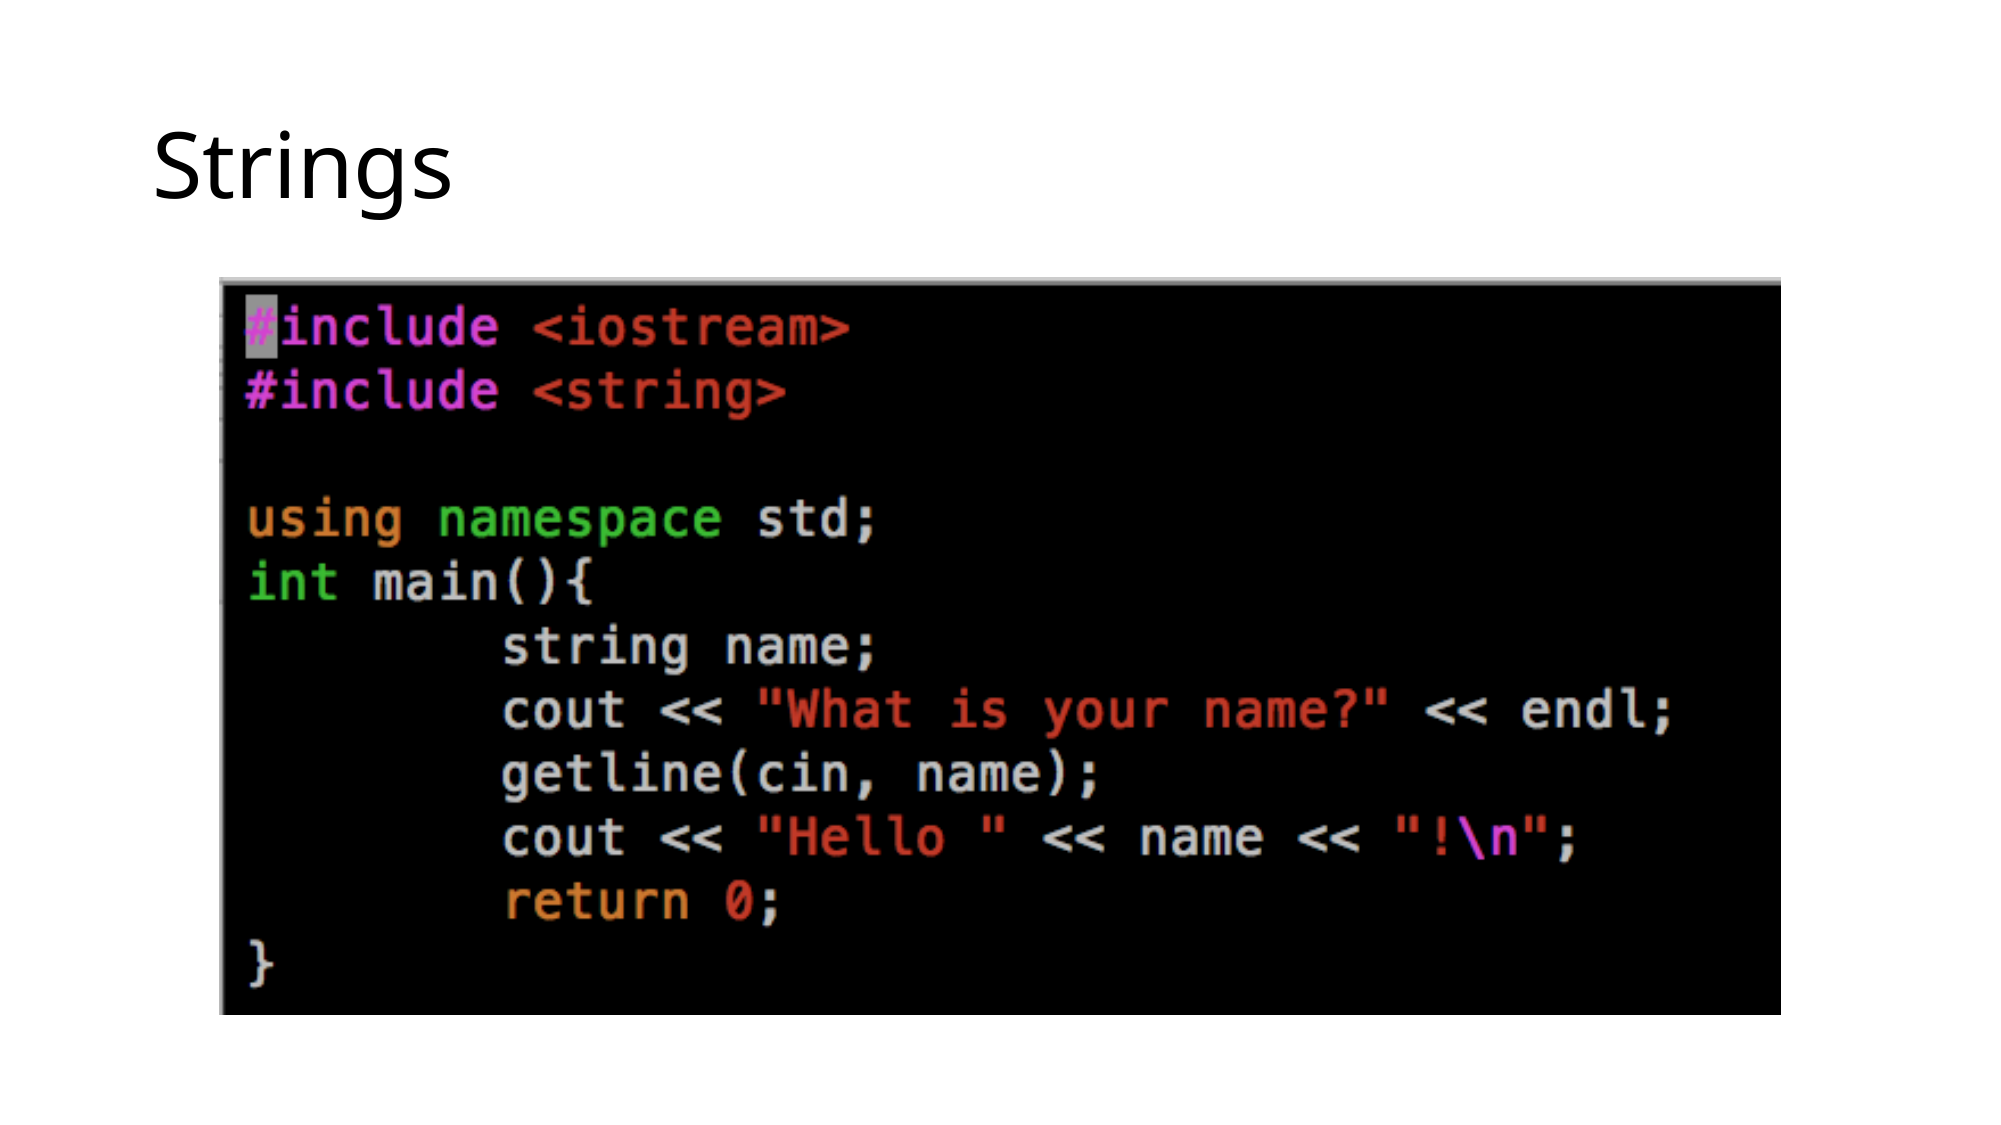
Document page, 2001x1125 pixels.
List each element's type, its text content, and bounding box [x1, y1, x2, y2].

picture [219, 277, 1781, 1015]
title Strings [137, 59, 1863, 278]
